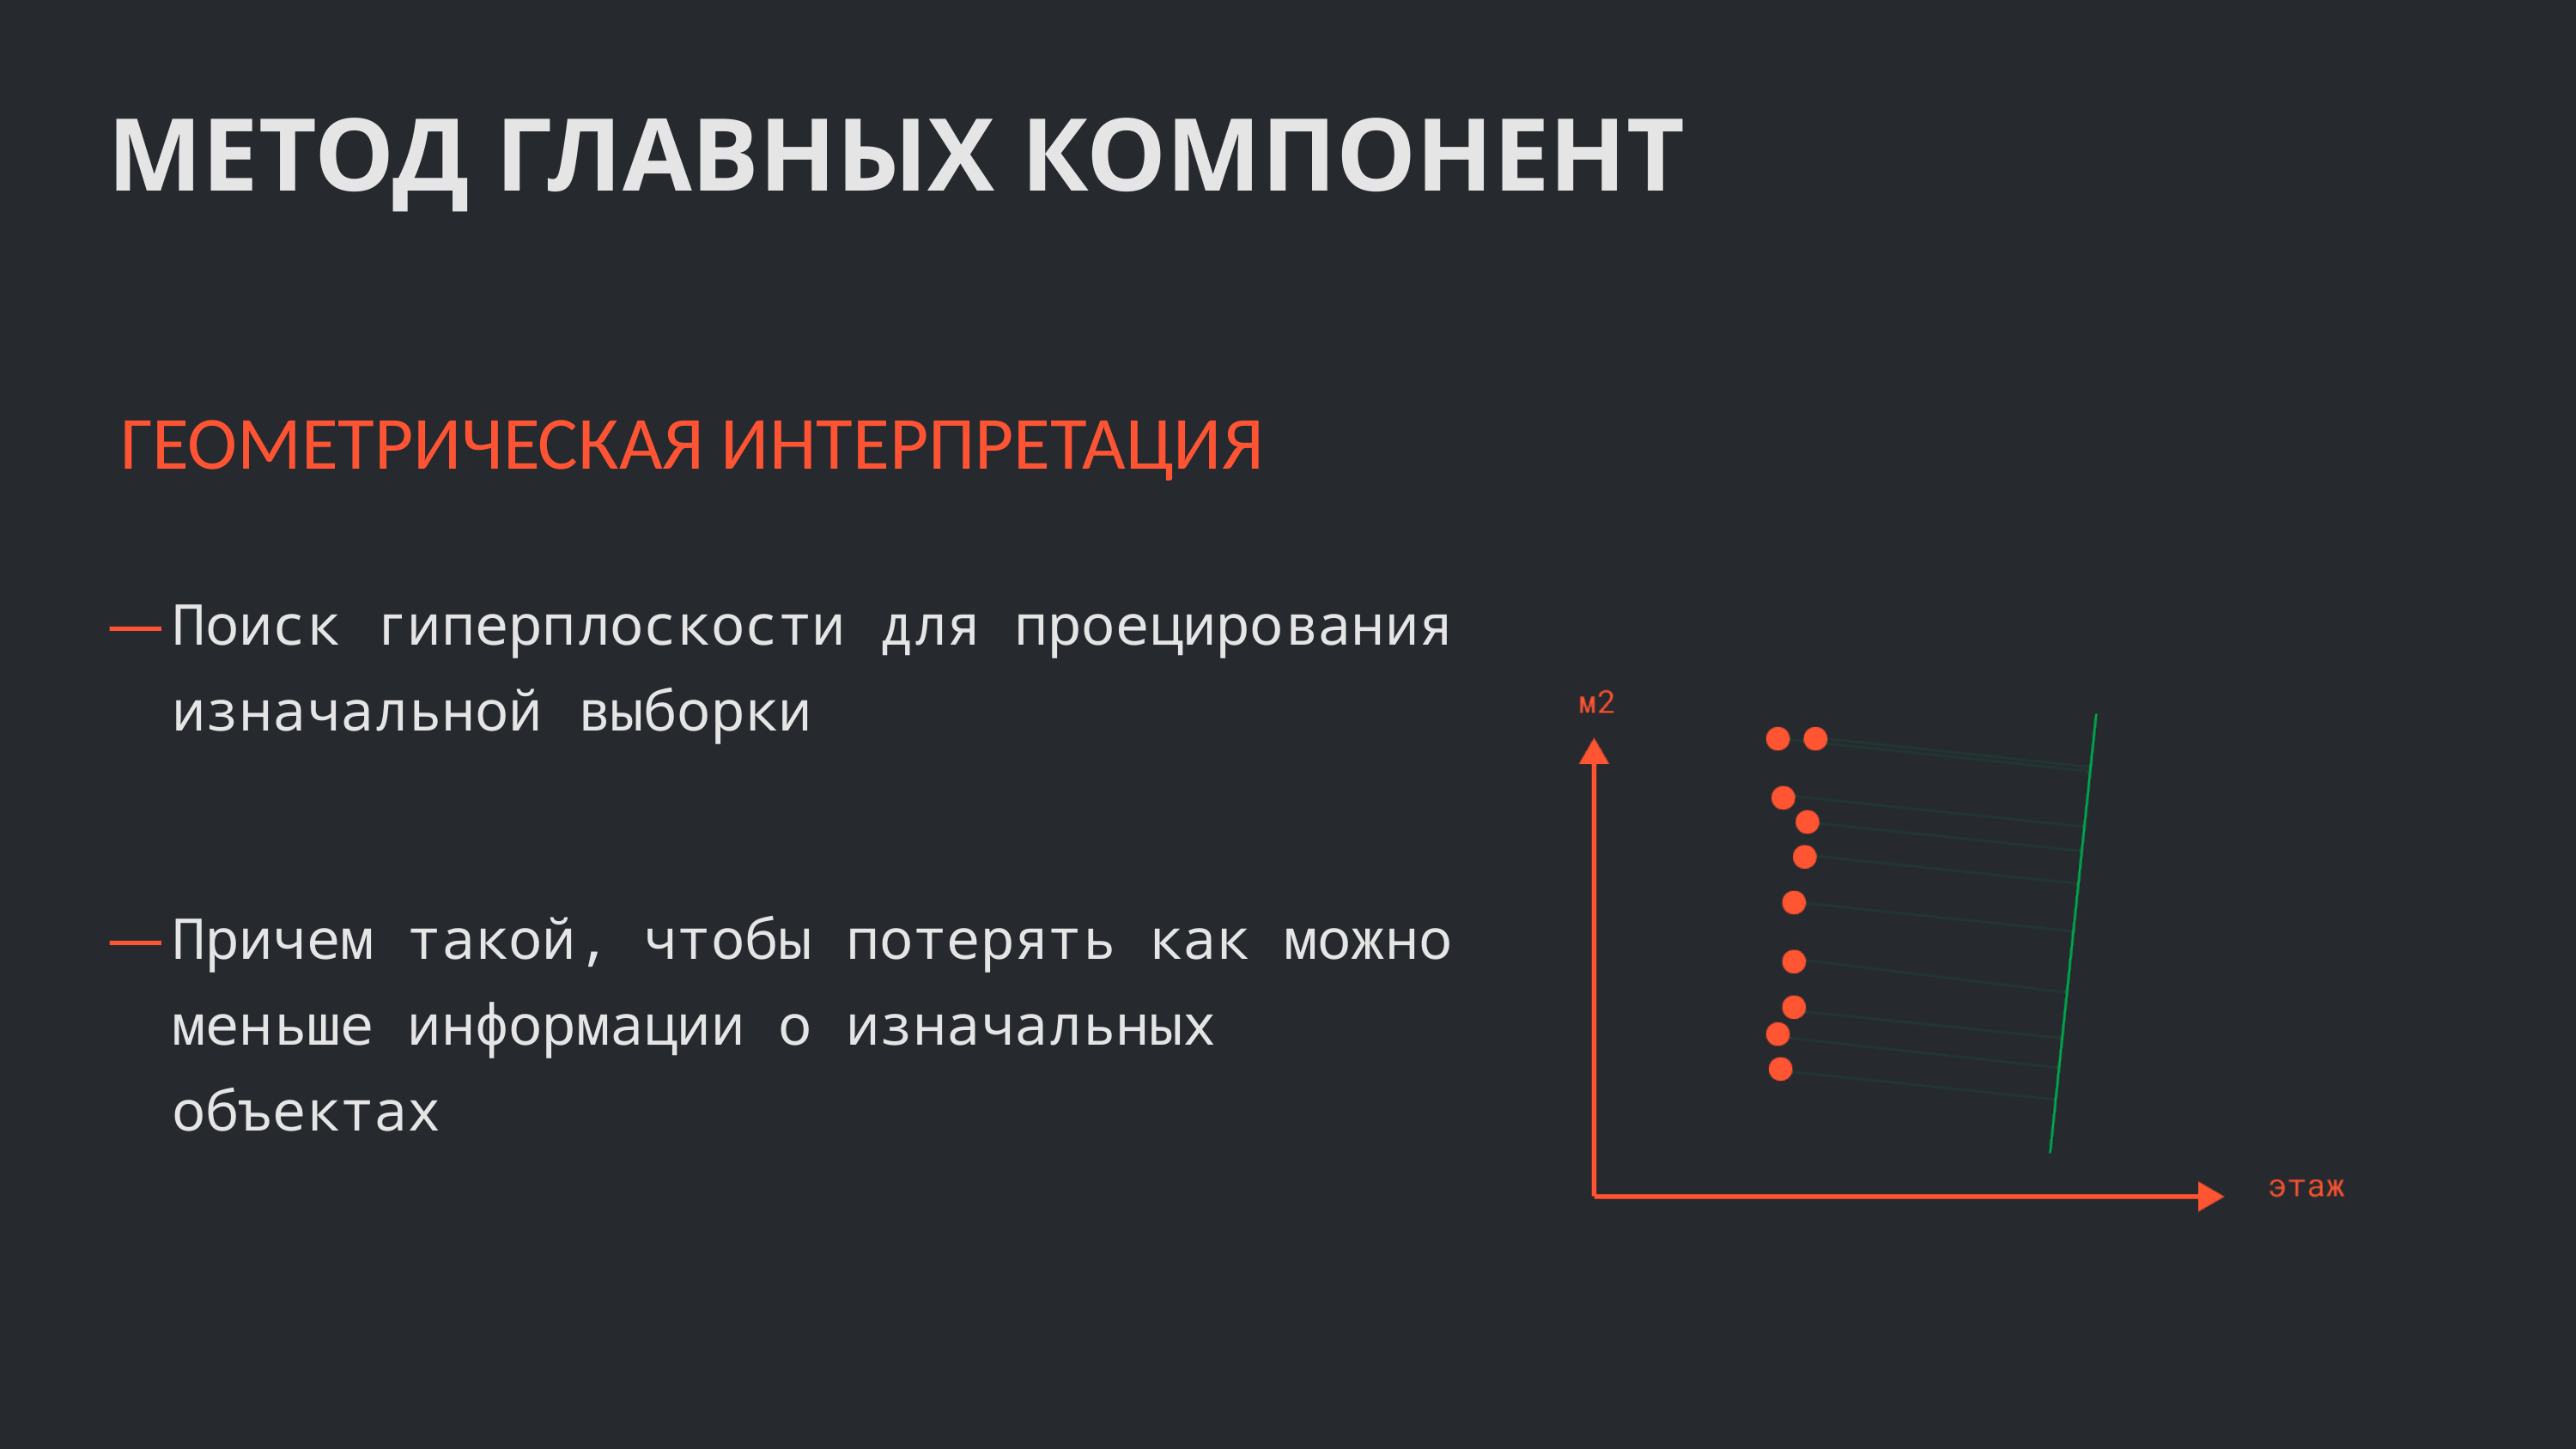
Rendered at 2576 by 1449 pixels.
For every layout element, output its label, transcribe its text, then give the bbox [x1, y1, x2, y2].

text_box ГЕОМЕТРИЧЕСКАЯ ИНТЕРПРЕТАЦИЯ [107, 397, 1578, 498]
picture [1577, 689, 2346, 1213]
text_box МЕТОД ГЛАВНЫХ КОМПОНЕНТ [107, 110, 2415, 364]
